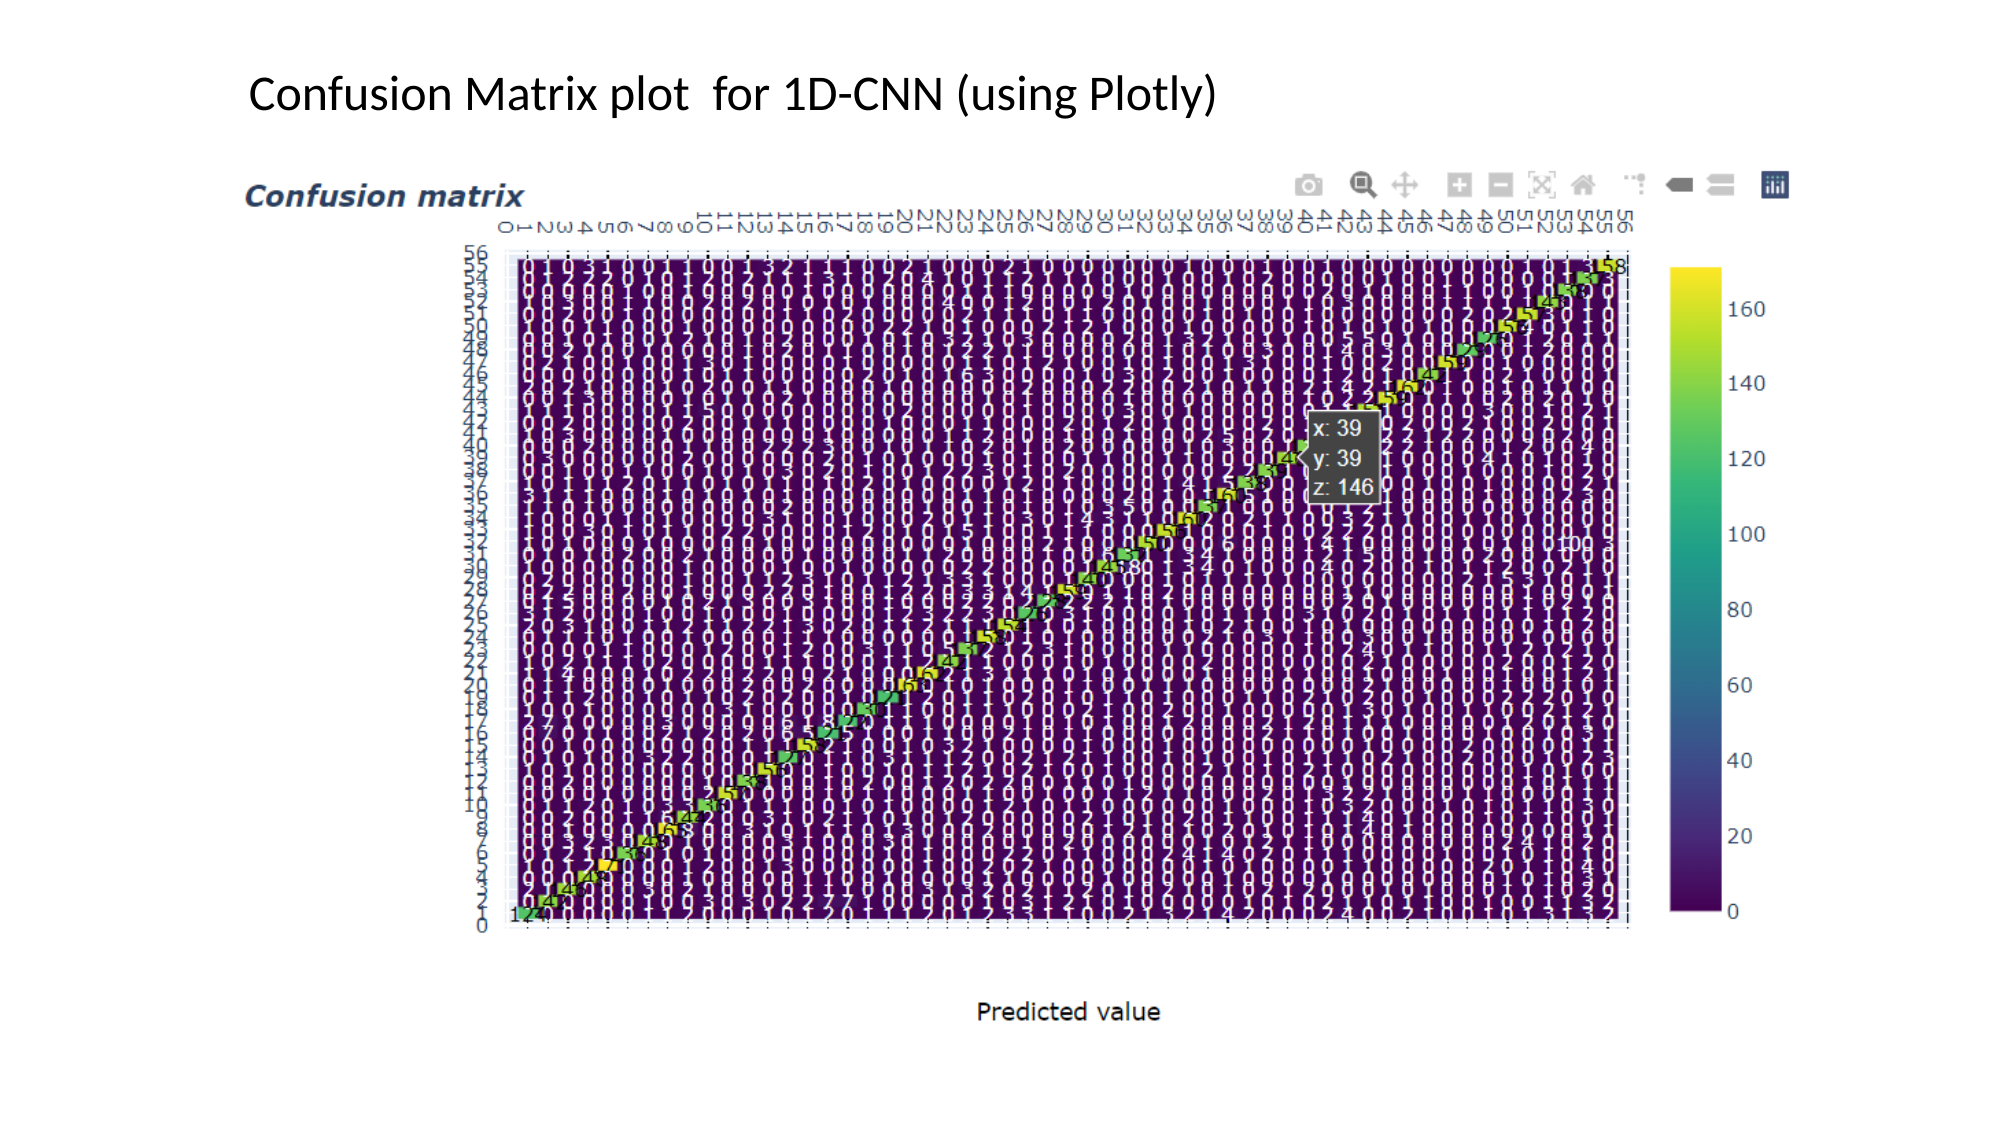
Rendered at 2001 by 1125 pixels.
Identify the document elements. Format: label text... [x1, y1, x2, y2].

picture [202, 163, 1822, 1081]
text_box Confusion Matrix plot for 1D-CNN (using Plotly) [234, 52, 1570, 128]
